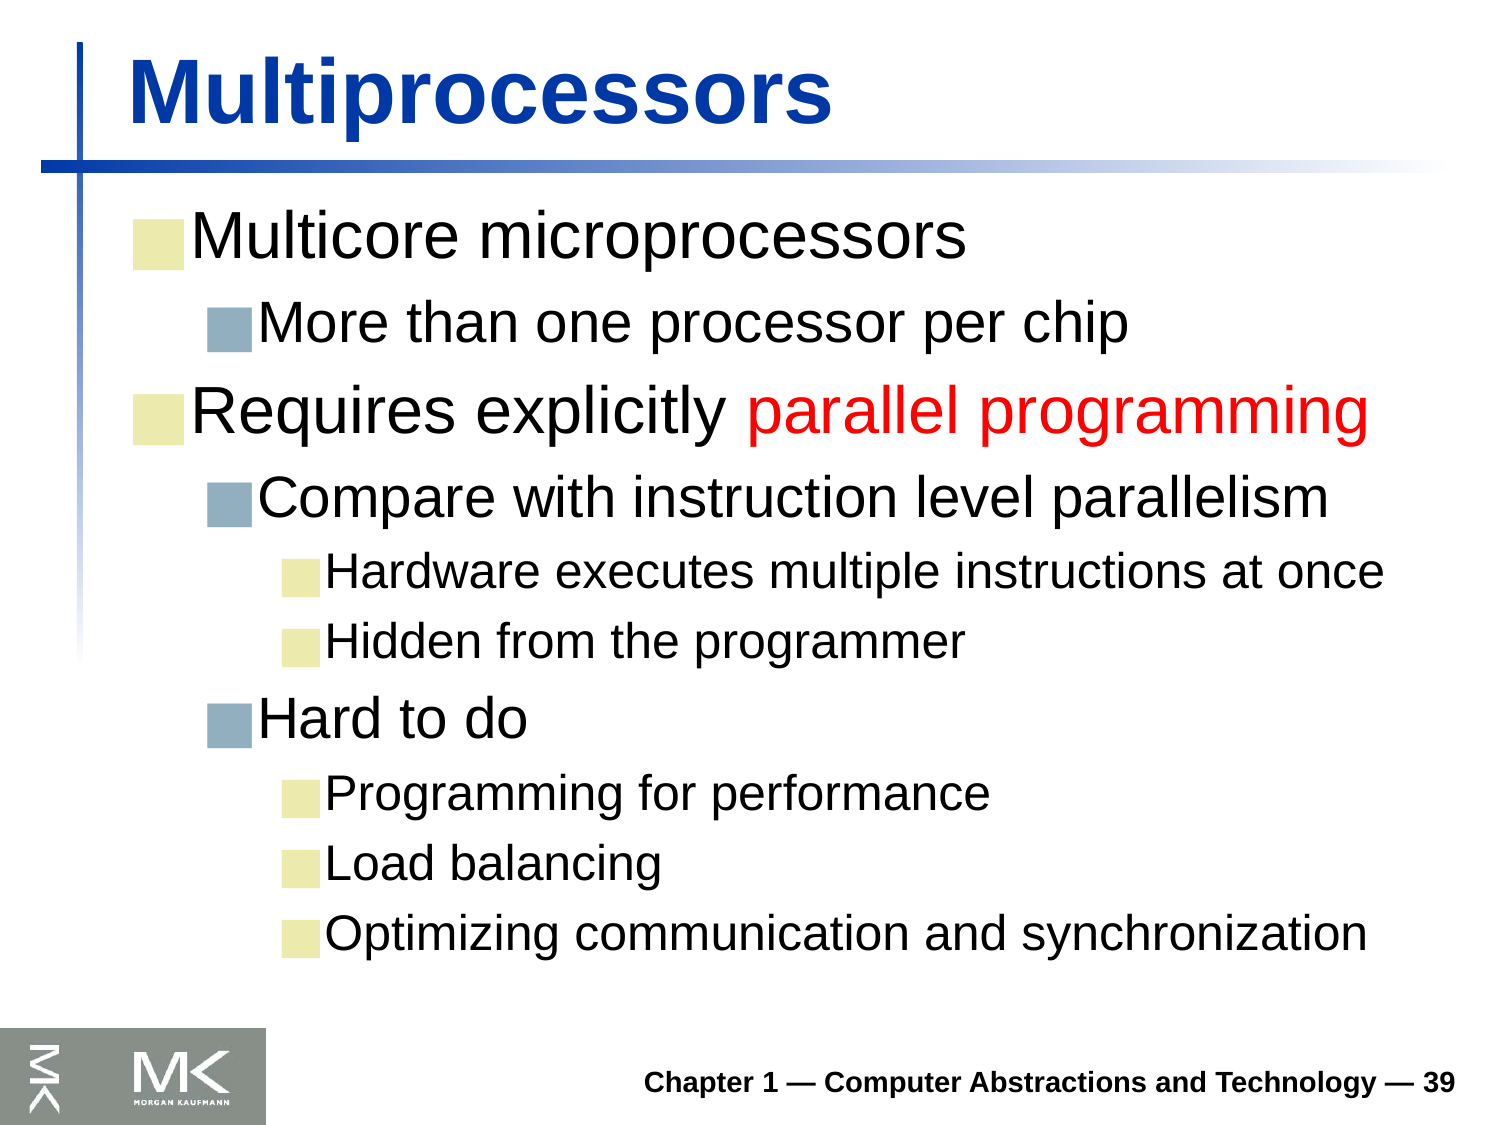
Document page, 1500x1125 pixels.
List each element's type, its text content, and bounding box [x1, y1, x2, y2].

title Multiprocessors [112, 0, 1468, 149]
text_box Chapter 1 — Computer Abstractions and Technology — ‹#› [277, 1046, 1471, 1106]
list Multicore microprocessors More than one processor per chip Requires explicitly parallel programming Compare with instruction level parallelism Hardware executes multiple instructions at once Hidden from the programmer Hard to do Programming for performance Load balancing Optimizing communication and synchronization [112, 184, 1469, 1024]
picture [0, 1028, 266, 1125]
